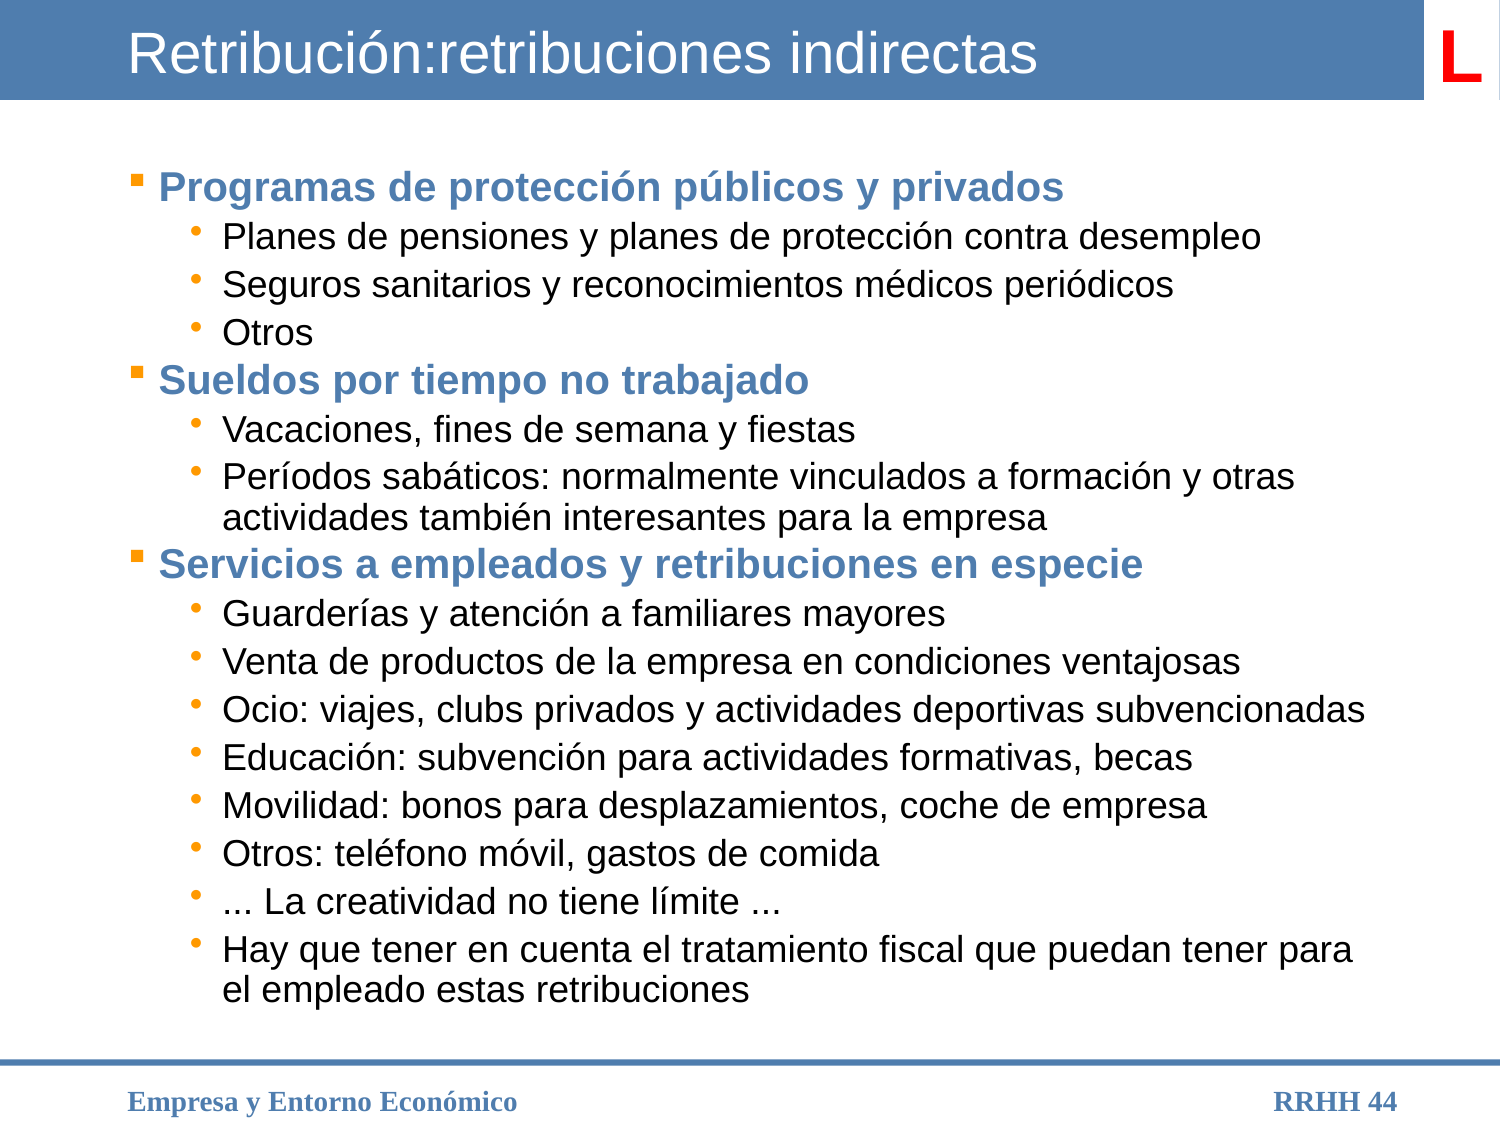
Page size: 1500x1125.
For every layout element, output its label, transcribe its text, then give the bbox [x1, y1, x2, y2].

text_box L [1424, 0, 1500, 105]
list Programas de protección públicos y privados Planes de pensiones y planes de protección contra desempleo Seguros sanitarios y reconocimientos médicos periódicos Otros Sueldos por tiempo no trabajado Vacaciones, fines de semana y fiestas Períodos sabáticos: normalmente vinculados a formación y otras actividades también interesantes para la empresa Servicios a empleados y retribuciones en especie Guarderías y atención a familiares mayores Venta de productos de la empresa en condiciones ventajosas Ocio: viajes, clubs privados y actividades deportivas subvencionadas Educación: subvención para actividades formativas, becas Movilidad: bonos para desplazamientos, coche de empresa Otros: teléfono móvil, gastos de comida ... La creatividad no tiene límite ... Hay que tener en cuenta el tratamiento fiscal que puedan tener para el empleado estas retribuciones [112, 162, 1388, 1013]
title Retribución:retribuciones indirectas [112, 0, 1388, 101]
